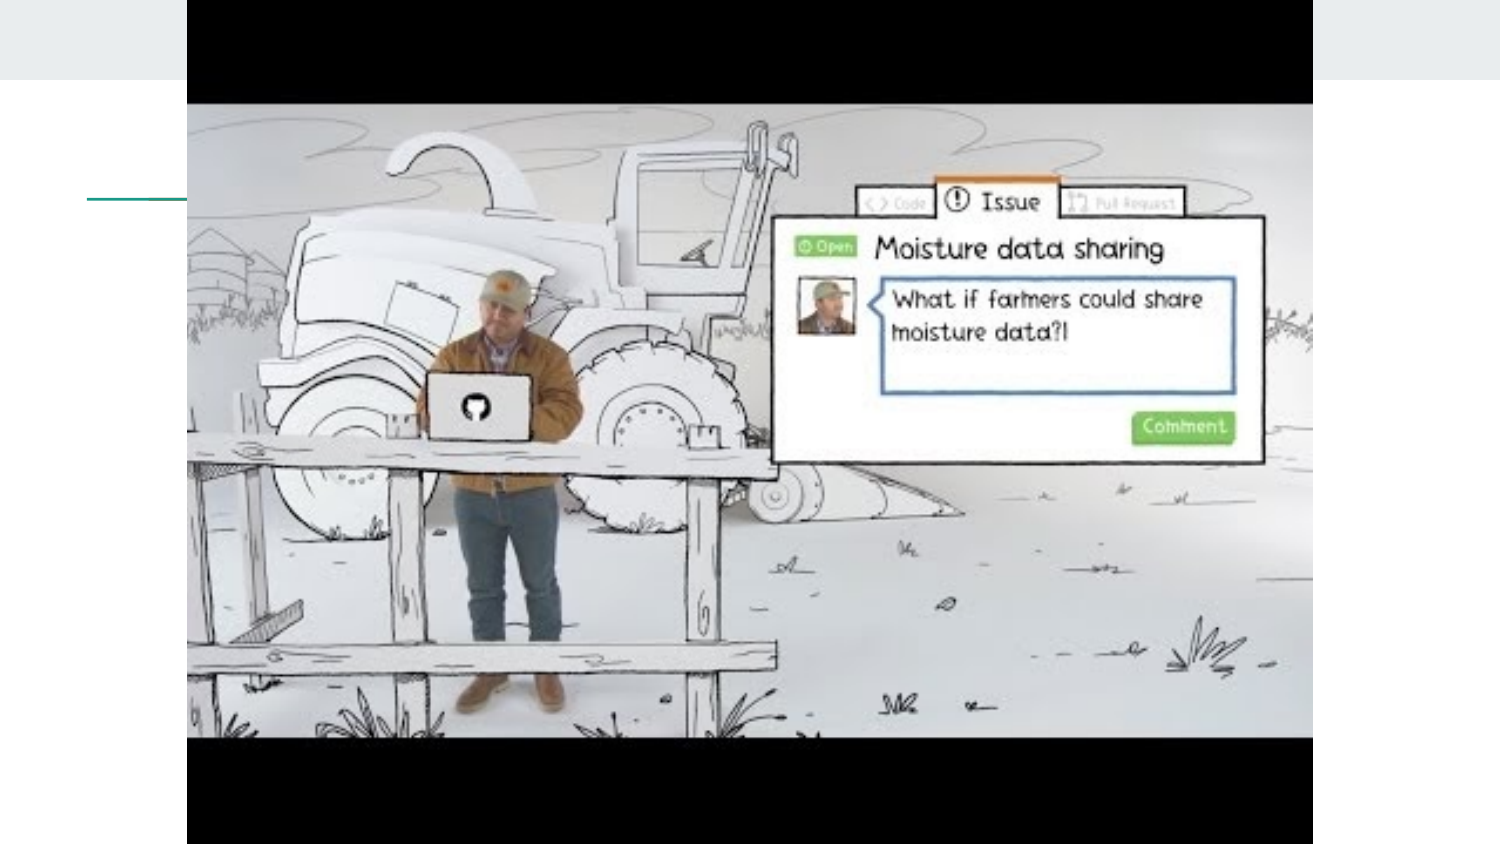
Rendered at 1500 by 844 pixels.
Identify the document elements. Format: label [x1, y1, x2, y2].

picture [187, 0, 1313, 844]
